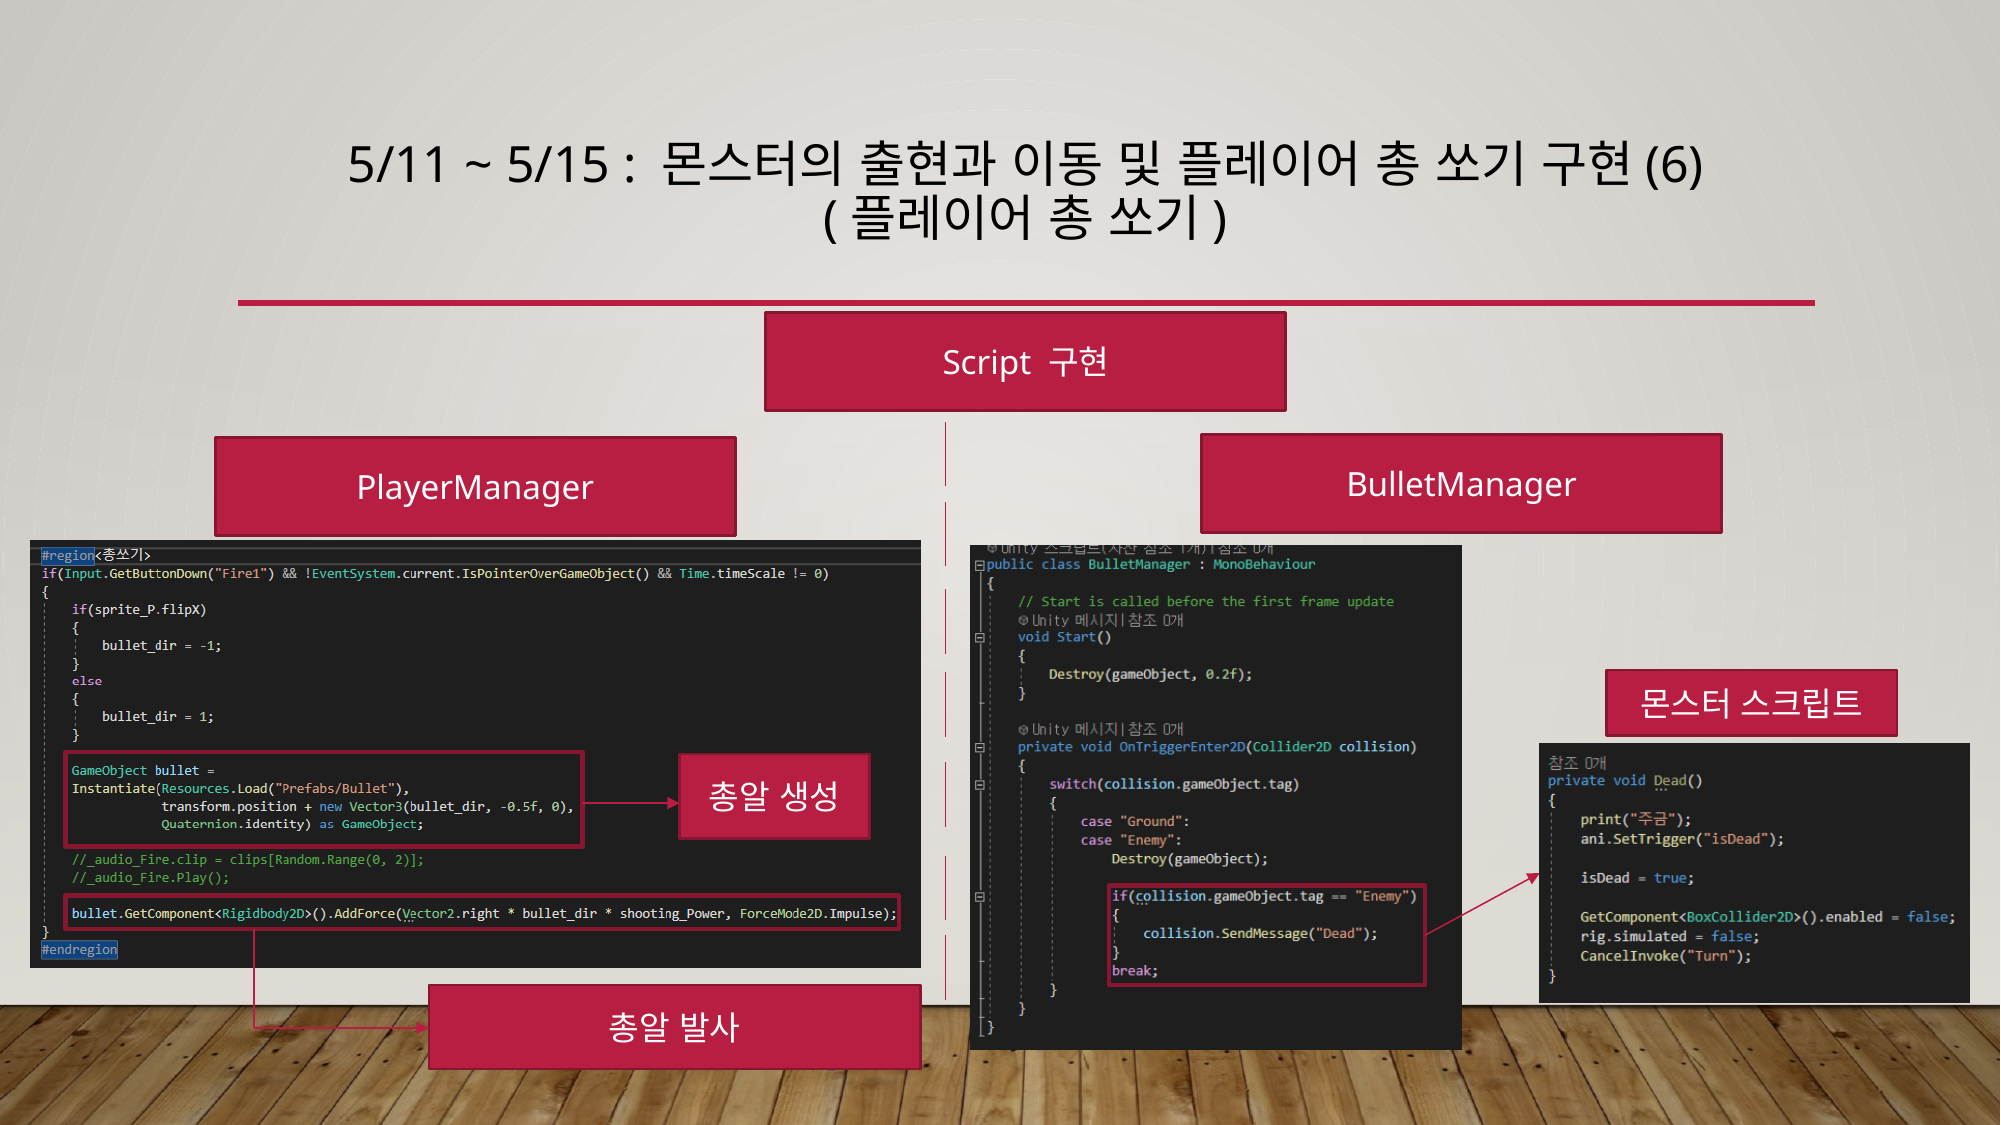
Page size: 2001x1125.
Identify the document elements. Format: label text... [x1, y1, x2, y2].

title 5/11 ~ 5/15 : 몬스터의 출현과 이동 및 플레이어 총 쏘기 구현(6) (플레이어 총 쏘기) [238, 131, 1814, 305]
picture [30, 540, 921, 968]
text_box PlayerManager [214, 436, 737, 537]
text_box 몬스터 스크립트 [1605, 669, 1898, 737]
text_box 총알 발사 [428, 984, 922, 1070]
text_box BulletManager [1200, 433, 1723, 534]
picture [0, 545, 2000, 1125]
picture [255, 1005, 428, 1027]
text_box Script 구현 [764, 311, 1287, 412]
picture [1539, 743, 1970, 1003]
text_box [1424, 872, 1539, 936]
